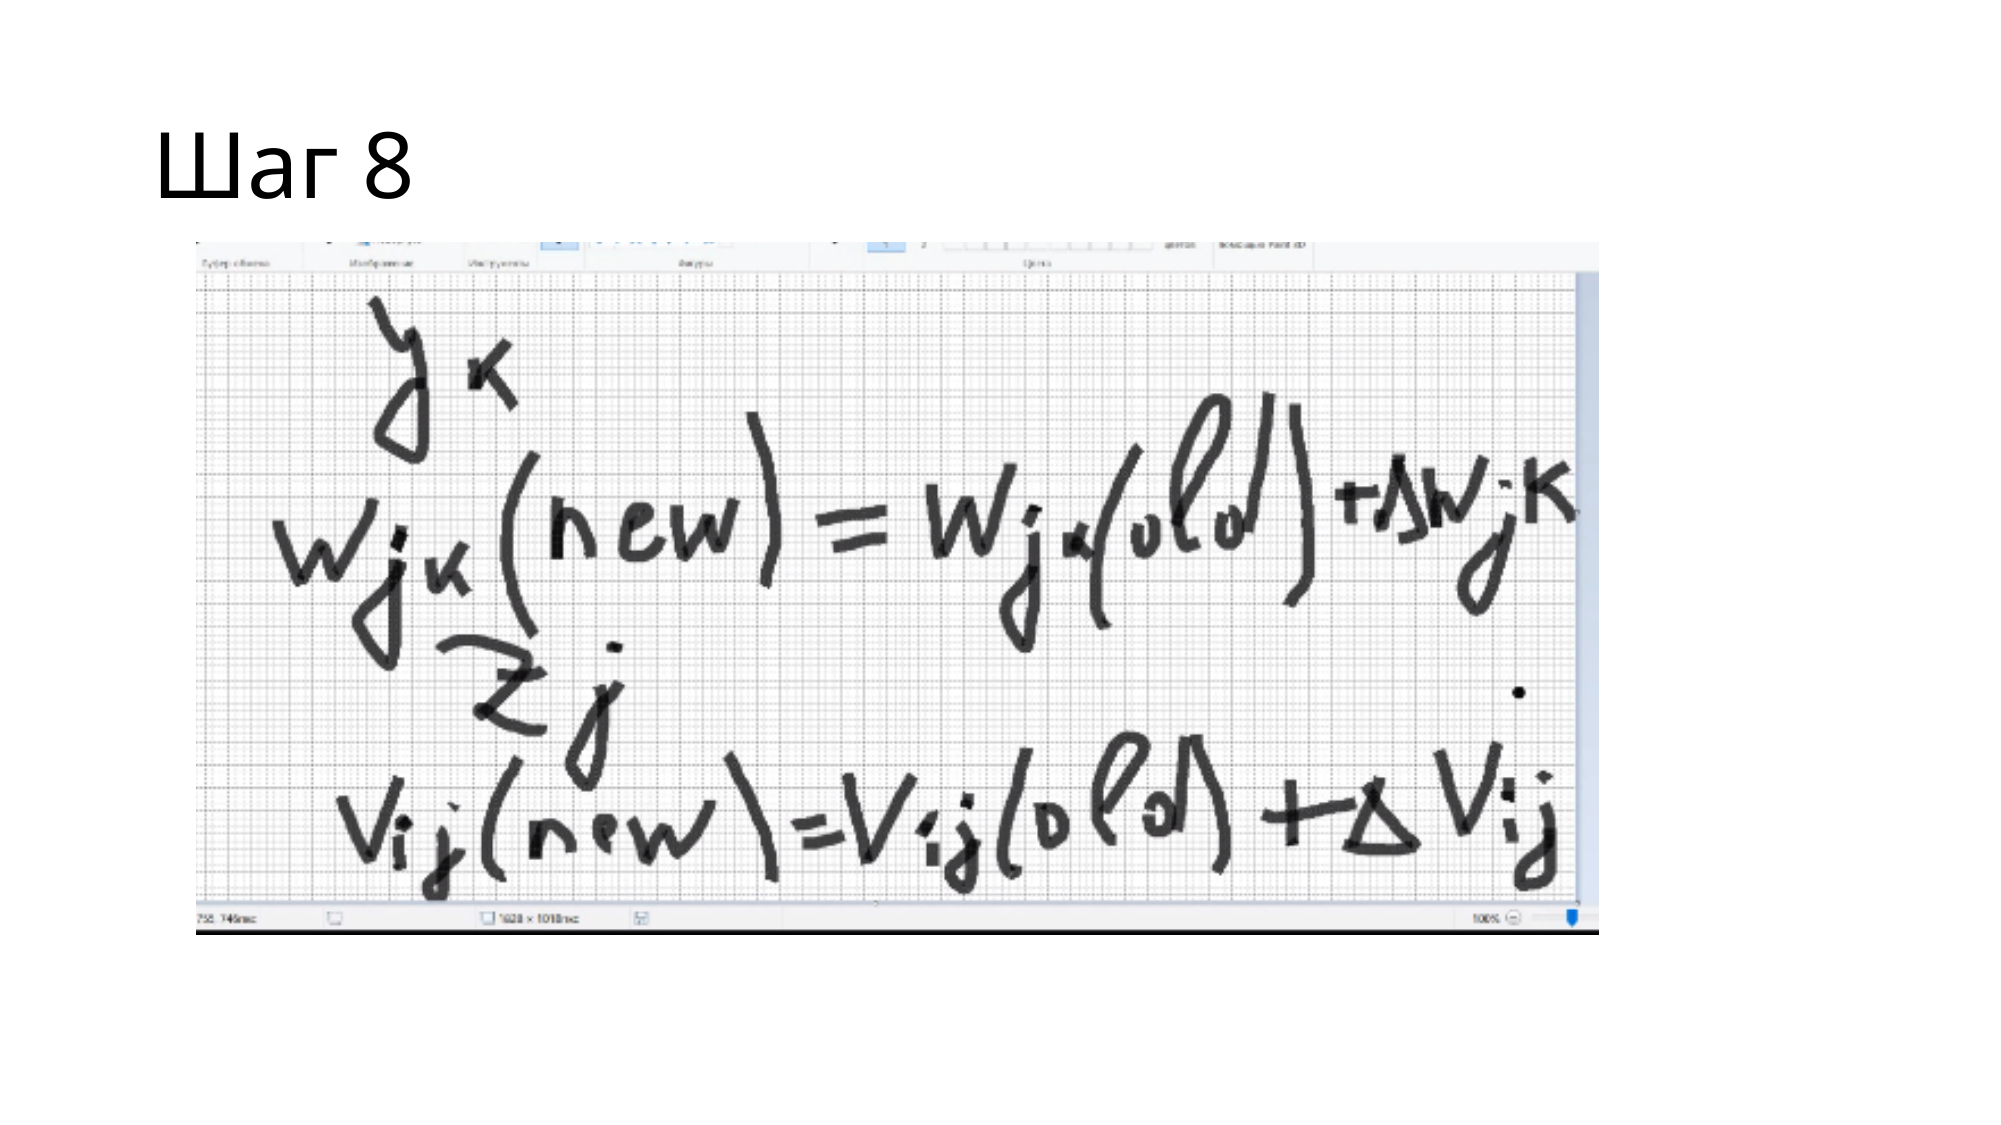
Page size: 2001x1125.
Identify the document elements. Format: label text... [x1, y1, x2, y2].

title Шаг 8 [137, 59, 1863, 278]
picture [196, 242, 1599, 935]
